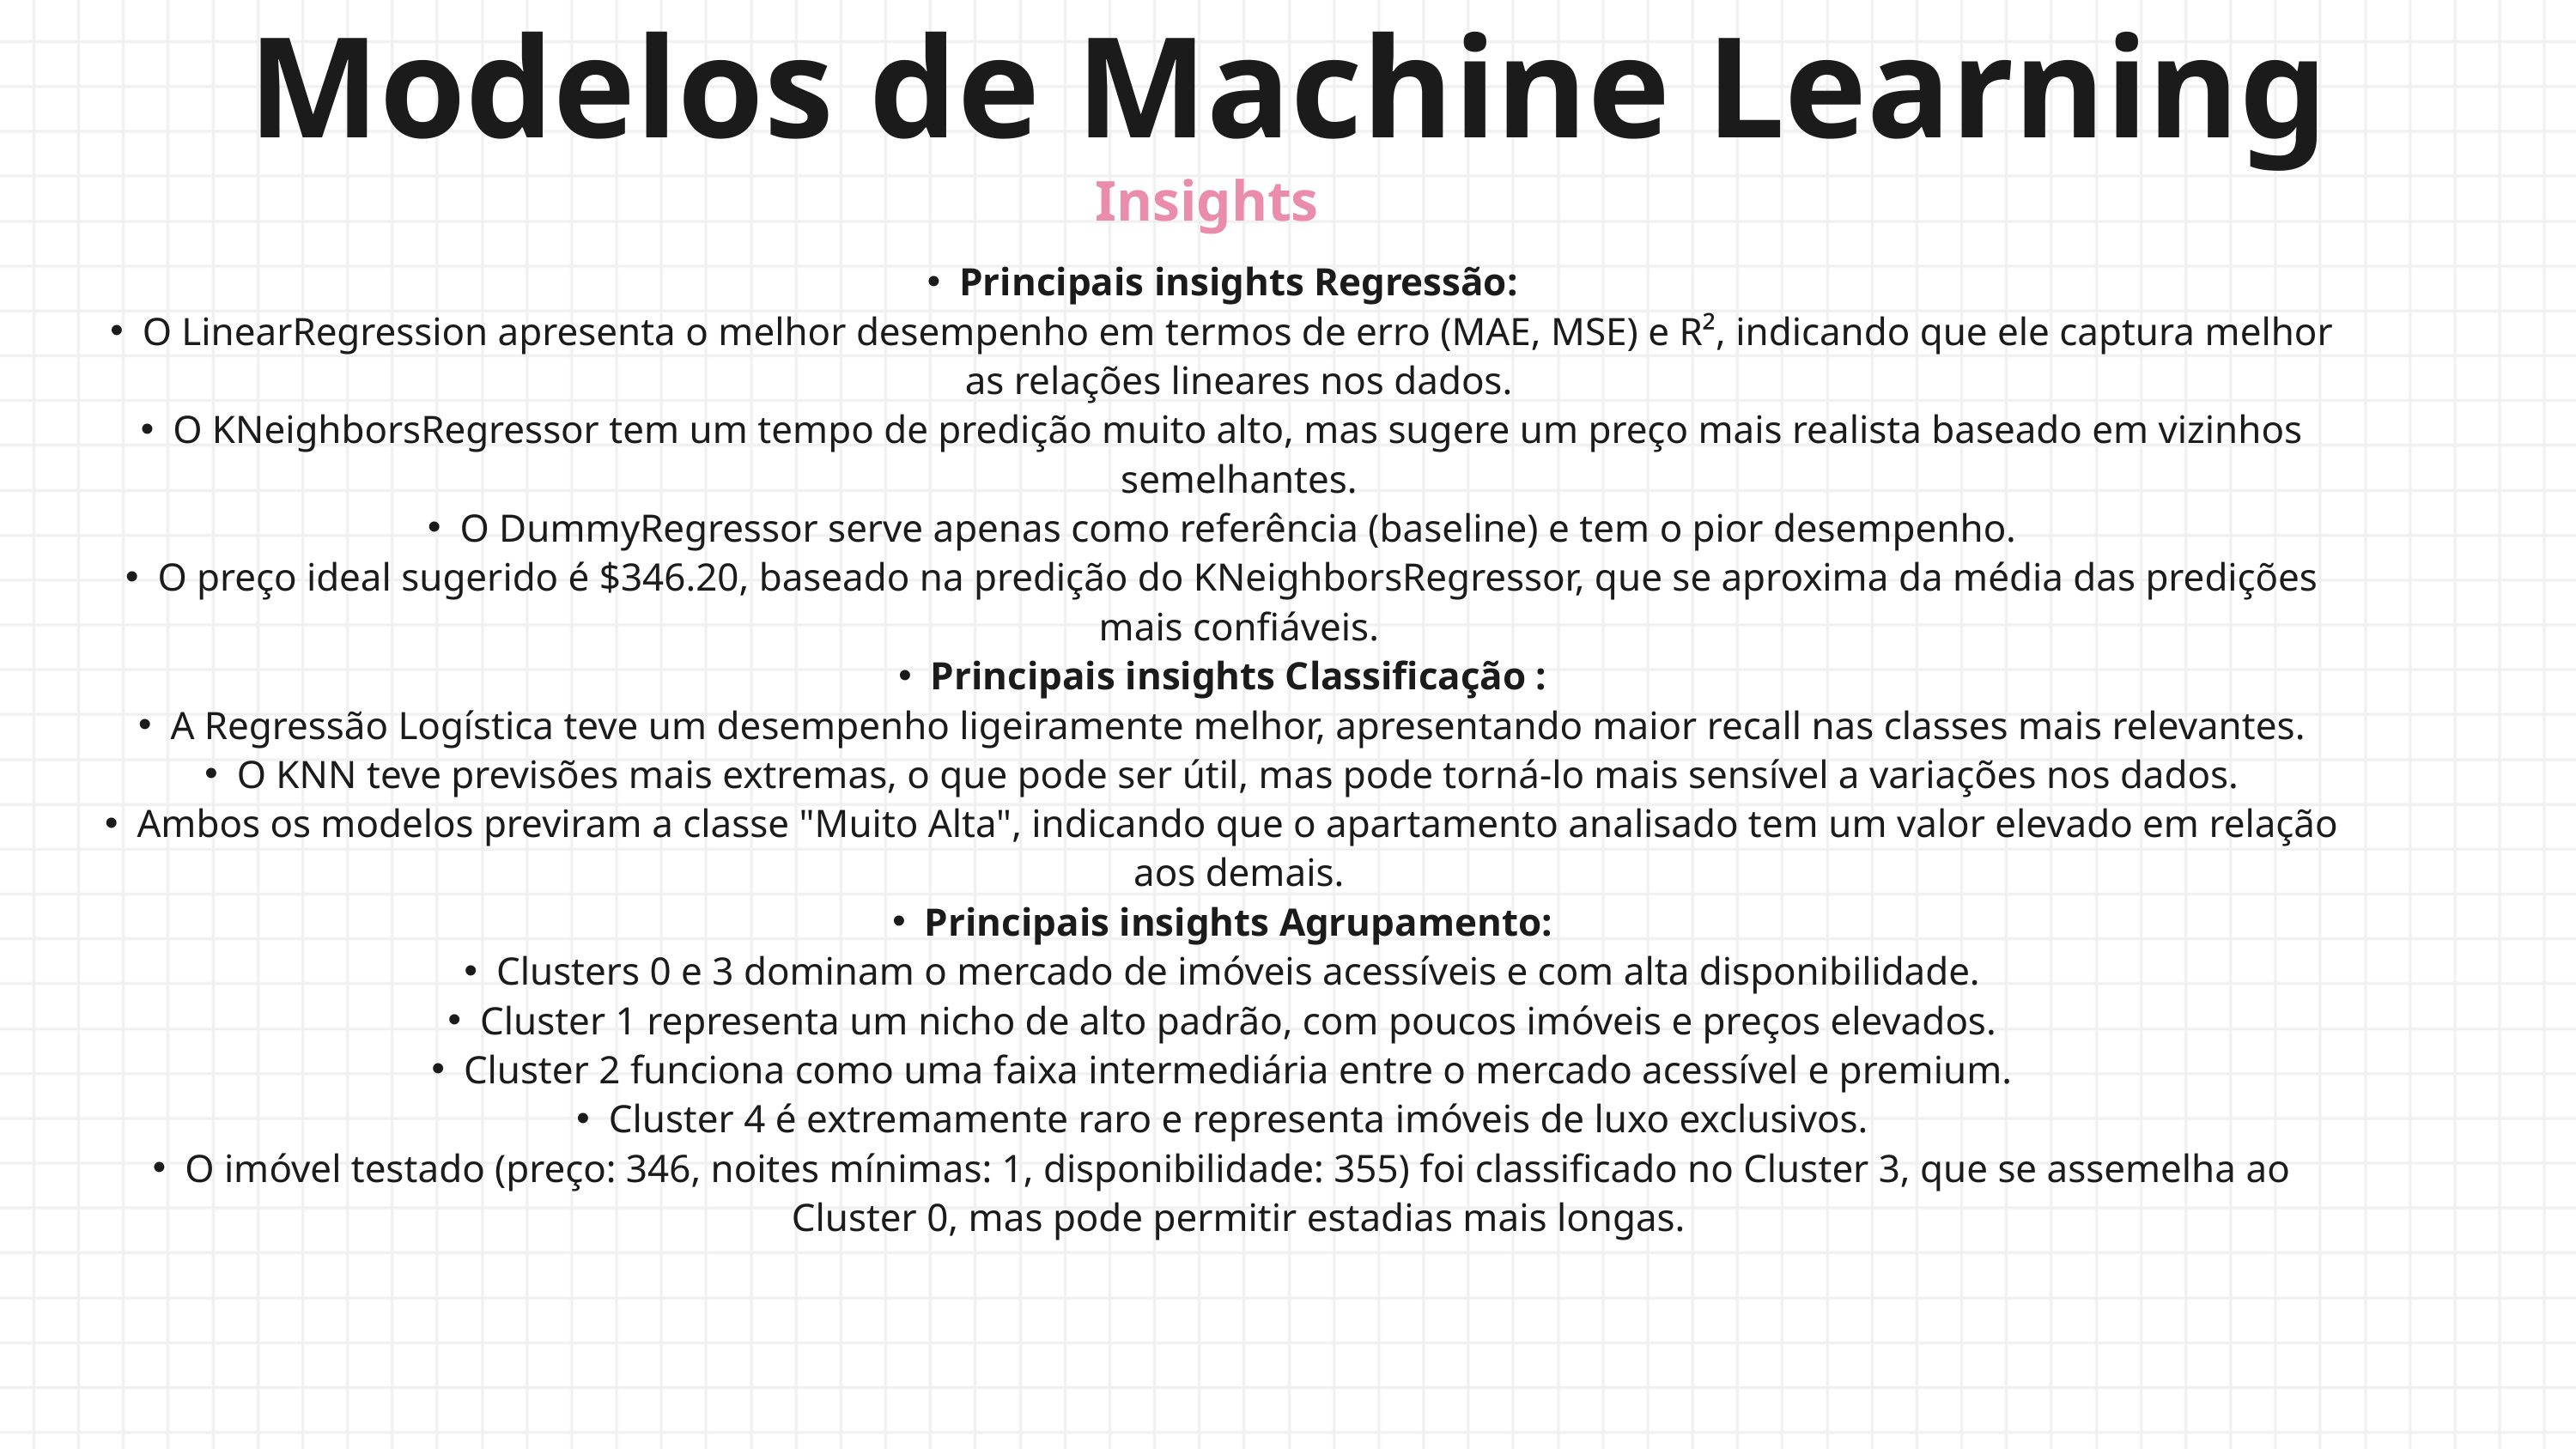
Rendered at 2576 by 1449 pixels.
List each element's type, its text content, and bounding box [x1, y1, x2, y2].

text_box Principais insights Regressão: O LinearRegression apresenta o melhor desempenho em termos de erro (MAE, MSE) e R², indicando que ele captura melhor as relações lineares nos dados. O KNeighborsRegressor tem um tempo de predição muito alto, mas sugere um preço mais realista baseado em vizinhos semelhantes. O DummyRegressor serve apenas como referência (baseline) e tem o pior desempenho. O preço ideal sugerido é $346.20, baseado na predição do KNeighborsRegressor, que se aproxima da média das predições mais confiáveis. Principais insights Classificação : A Regressão Logística teve um desempenho ligeiramente melhor, apresentando maior recall nas classes mais relevantes. O KNN teve previsões mais extremas, o que pode ser útil, mas pode torná-lo mais sensível a variações nos dados. Ambos os modelos previram a classe "Muito Alta", indicando que o apartamento analisado tem um valor elevado em relação aos demais. Principais insights Agrupamento: Clusters 0 e 3 dominam o mercado de imóveis acessíveis e com alta disponibilidade. Cluster 1 representa um nicho de alto padrão, com poucos imóveis e preços elevados. Cluster 2 funciona como uma faixa intermediária entre o mercado acessível e premium. Cluster 4 é extremamente raro e representa imóveis de luxo exclusivos. O imóvel testado (preço: 346, noites mínimas: 1, disponibilidade: 355) foi classificado no Cluster 3, que se assemelha ao Cluster 0, mas pode permitir estadias mais longas. [66, 254, 2348, 1288]
text_box [0, 166, 2576, 1449]
text_box Insights [772, 166, 1642, 233]
text_box Modelos de Machine Learning [0, 0, 2576, 166]
